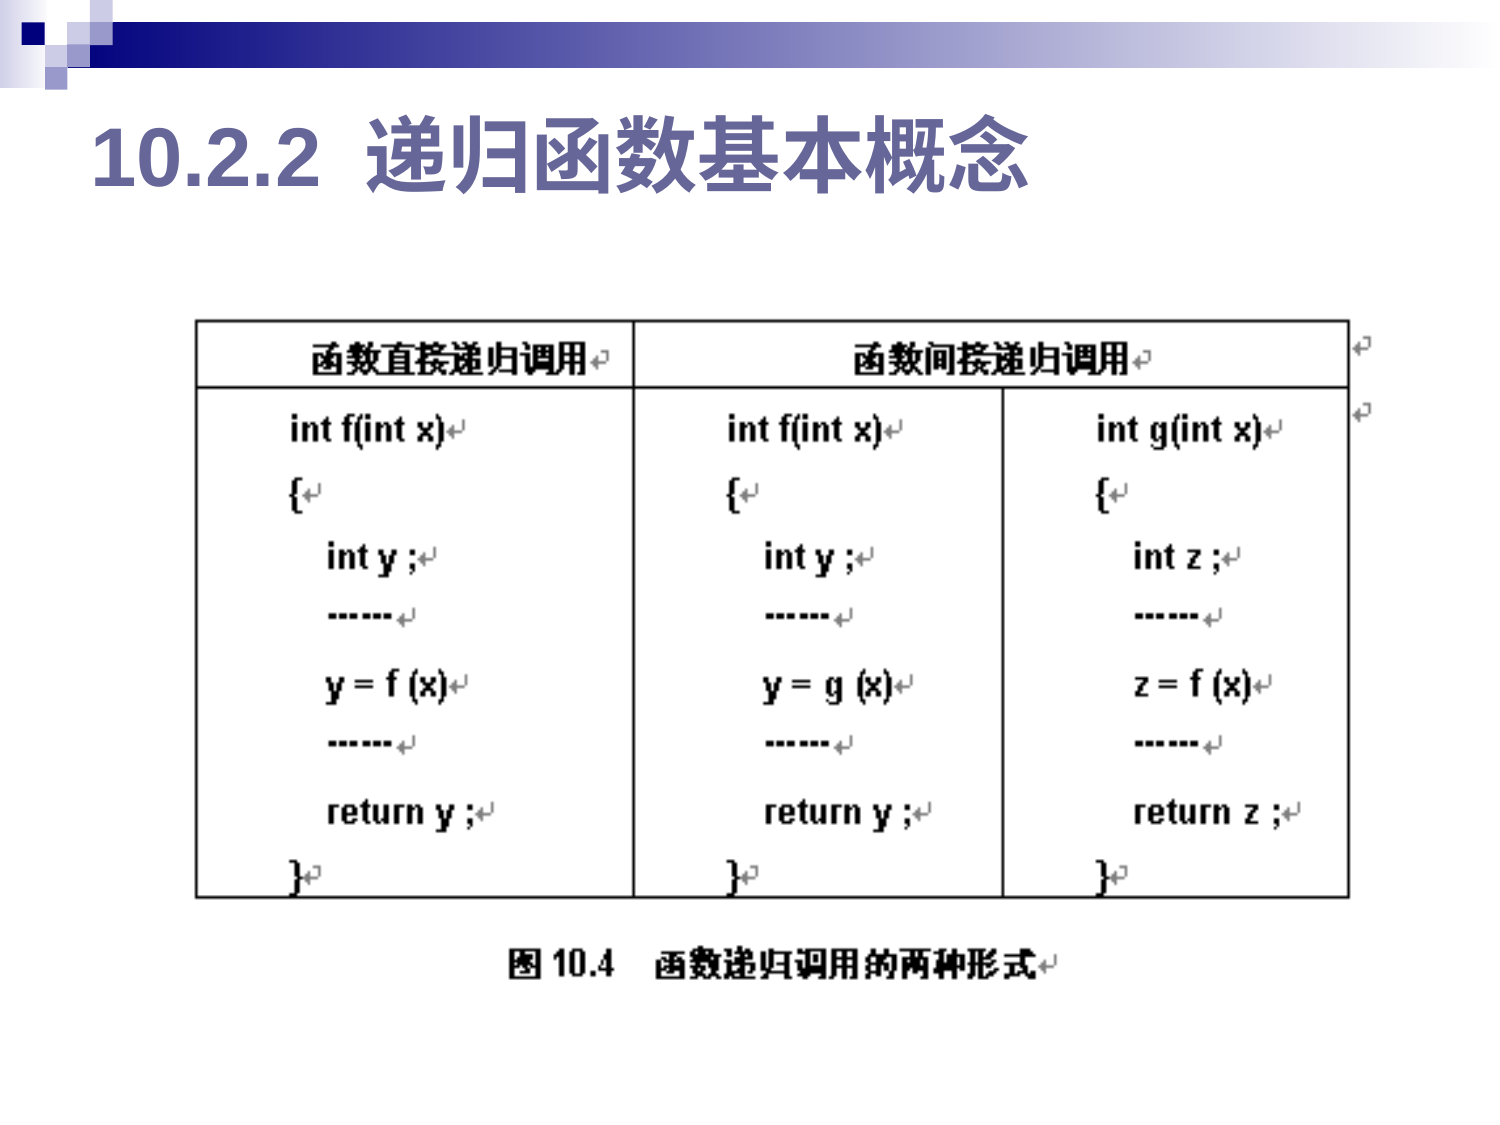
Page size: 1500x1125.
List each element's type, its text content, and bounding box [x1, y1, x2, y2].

picture [112, 290, 1424, 1016]
title 10.2.2 递归函数基本概念 [75, 75, 1247, 232]
